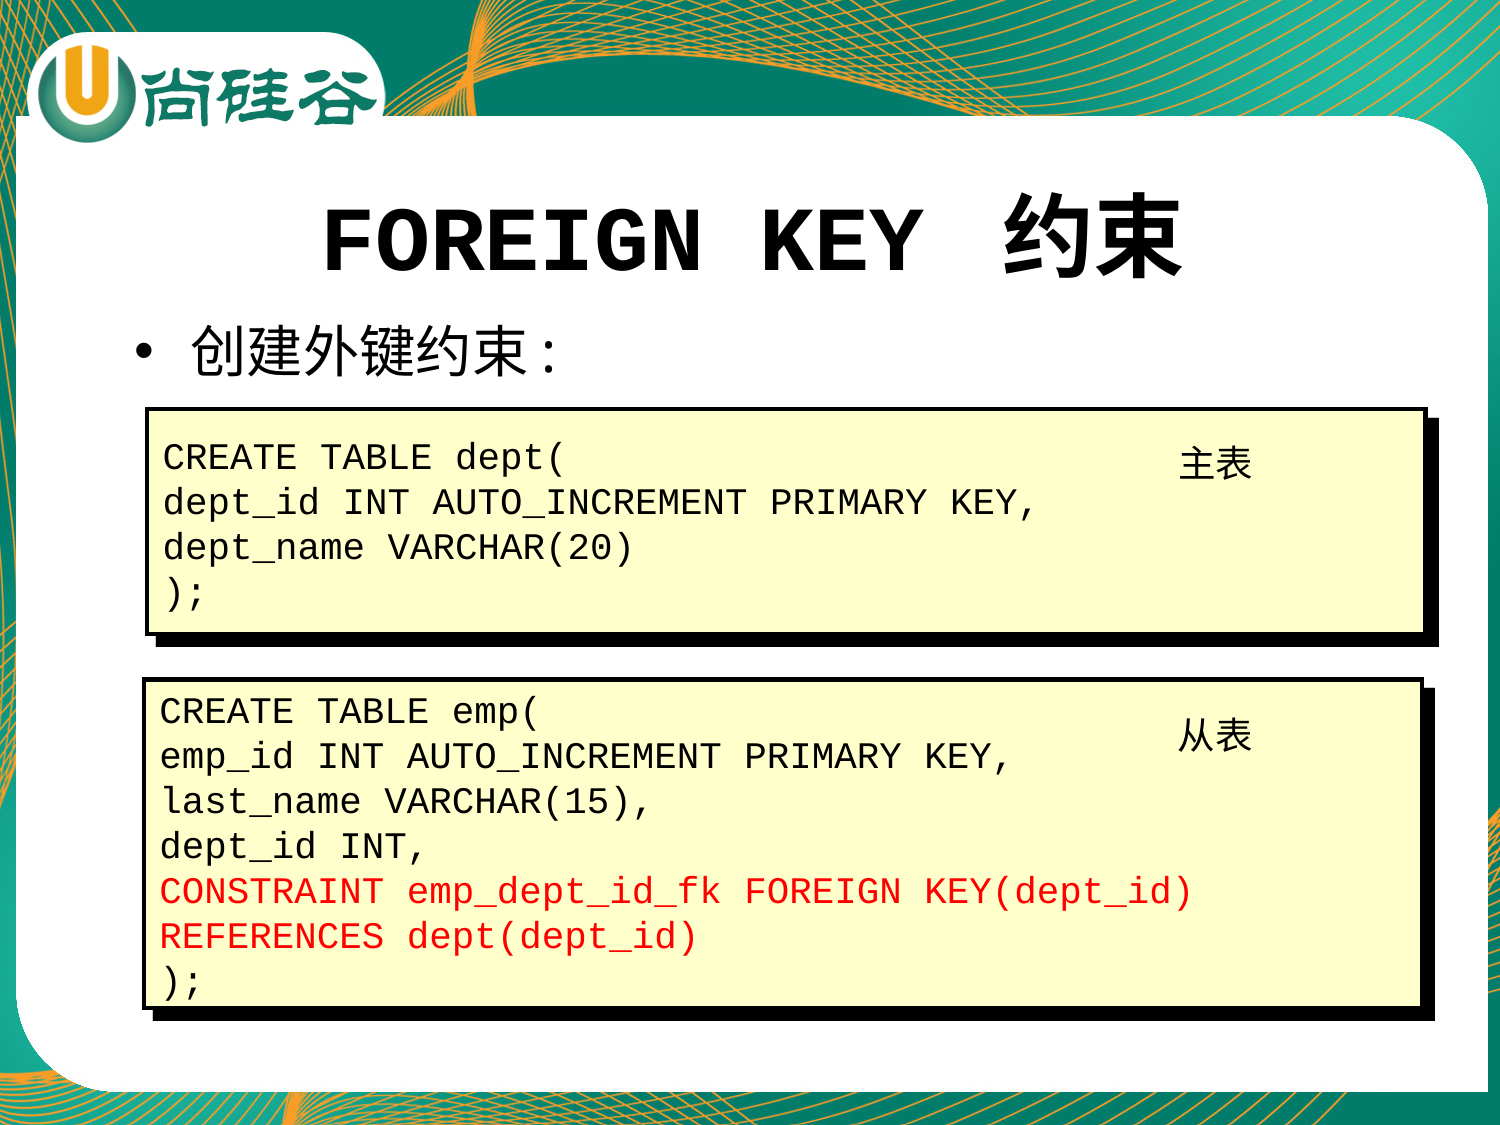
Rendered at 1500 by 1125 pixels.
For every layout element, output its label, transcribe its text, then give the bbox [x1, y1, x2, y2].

text_box CREATE TABLE dept( dept_id INT AUTO_INCREMENT PRIMARY KEY, dept_name VARCHAR(20) ); [147, 408, 1426, 635]
text_box 从表 [1162, 704, 1364, 765]
list 创建外键约束: [119, 309, 1331, 962]
text_box CREATE TABLE emp( emp_id INT AUTO_INCREMENT PRIMARY KEY, last_name VARCHAR(15), dept_id INT, CONSTRAINT emp_dept_id_fk FOREIGN KEY(dept_id) REFERENCES dept(dept_id) ); [144, 679, 1423, 1009]
picture [0, 0, 1500, 1125]
text_box 主表 [1163, 432, 1365, 493]
title FOREIGN KEY 约束 [121, 171, 1385, 408]
